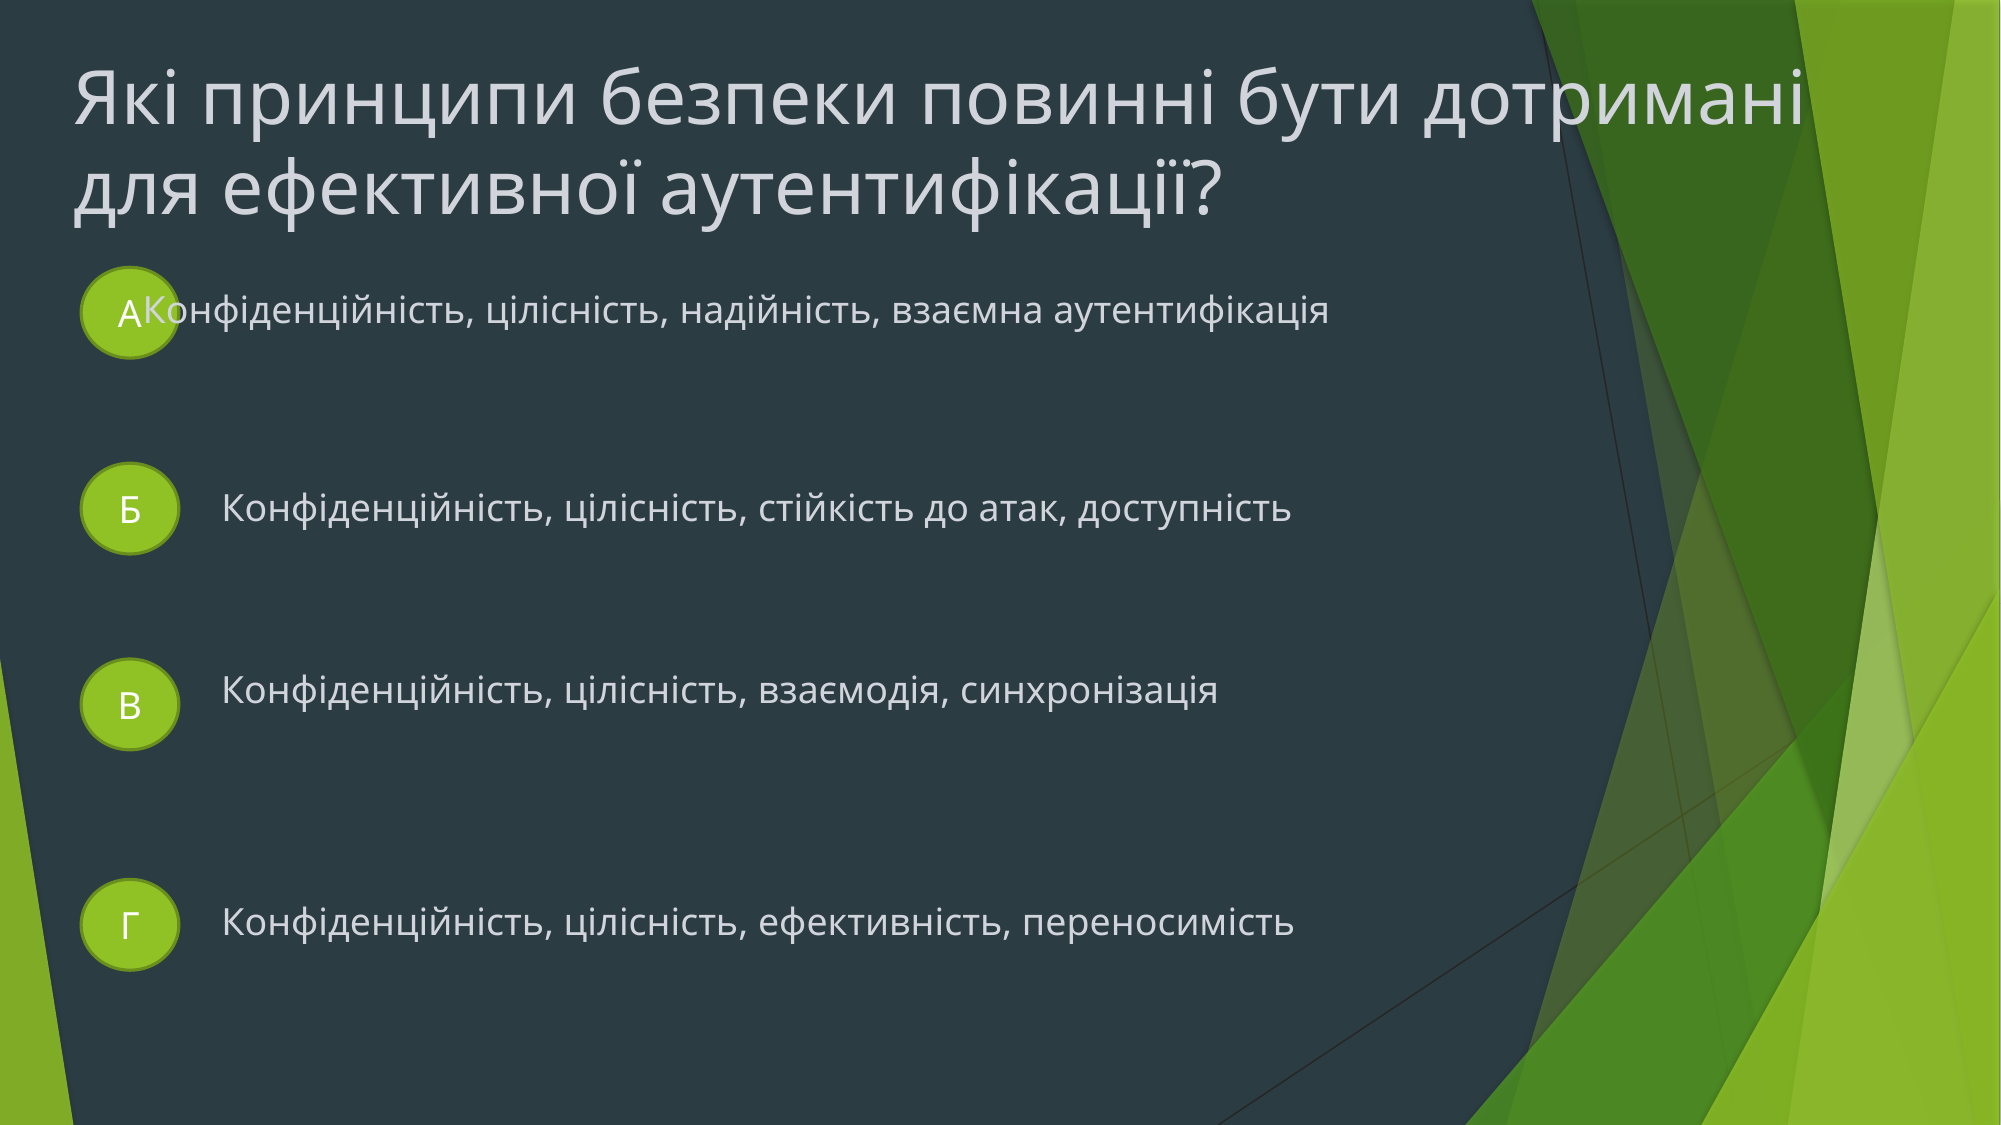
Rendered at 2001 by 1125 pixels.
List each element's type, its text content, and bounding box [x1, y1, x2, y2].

text_box Б [79, 461, 181, 556]
text_box Конфіденційність, цілісність, надійність, взаємна аутентифікація [127, 279, 1347, 339]
text_box Конфіденційність, цілісність, ефективність, переносимість [206, 890, 1461, 951]
text_box Конфіденційність, цілісність, взаємодія, синхронізація [206, 658, 1553, 719]
text_box Які принципи безпеки повинні бути дотримані для ефективної аутентифікації? [59, 41, 1931, 237]
text_box Г [79, 877, 181, 972]
text_box A [79, 265, 172, 360]
text_box В [79, 657, 181, 752]
text_box Конфіденційність, цілісність, стійкість до атак, доступність [206, 476, 1416, 537]
